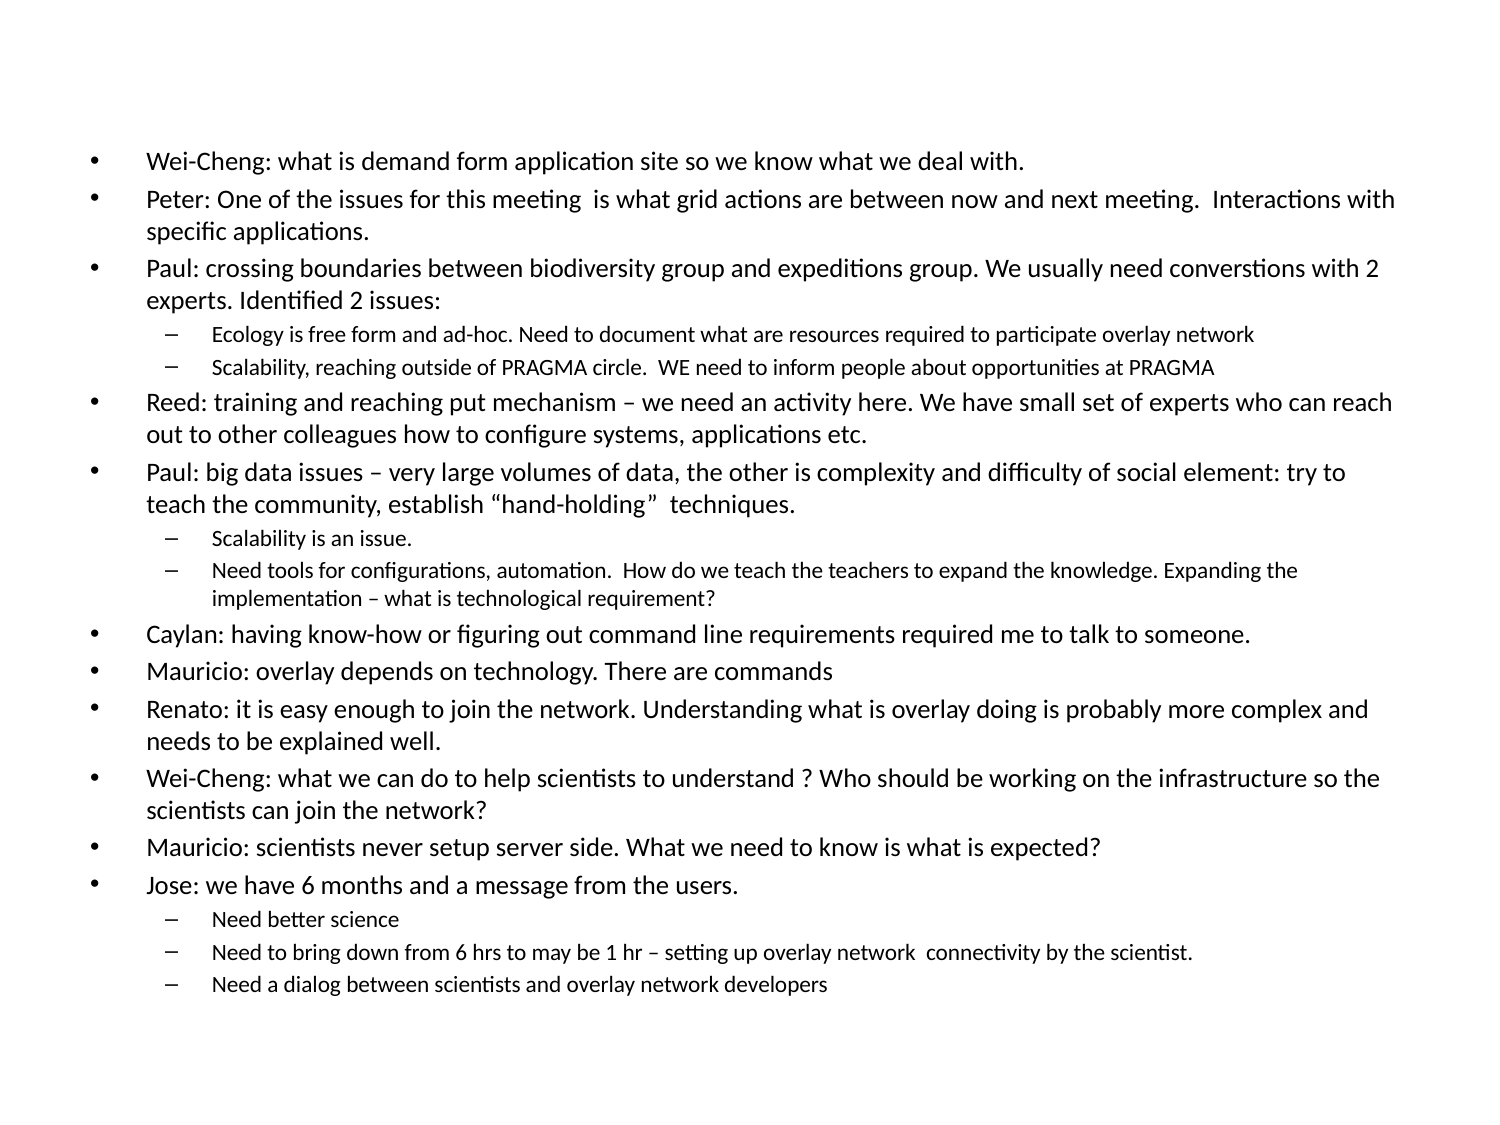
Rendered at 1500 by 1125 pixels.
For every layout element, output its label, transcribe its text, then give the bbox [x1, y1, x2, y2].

list Wei-Cheng: what is demand form application site so we know what we deal with. Peter: One of the issues for this meeting is what grid actions are between now and next meeting. Interactions with specific applications. Paul: crossing boundaries between biodiversity group and expeditions group. We usually need converstions with 2 experts. Identified 2 issues: Ecology is free form and ad-hoc. Need to document what are resources required to participate overlay network Scalability, reaching outside of PRAGMA circle. WE need to inform people about opportunities at PRAGMA Reed: training and reaching put mechanism – we need an activity here. We have small set of experts who can reach out to other colleagues how to configure systems, applications etc. Paul: big data issues – very large volumes of data, the other is complexity and difficulty of social element: try to teach the community, establish “hand-holding” techniques. Scalability is an issue. Need tools for configurations, automation. How do we teach the teachers to expand the knowledge. Expanding the implementation – what is technological requirement? Caylan: having know-how or figuring out command line requirements required me to talk to someone. Mauricio: overlay depends on technology. There are commands Renato: it is easy enough to join the network. Understanding what is overlay doing is probably more complex and needs to be explained well. Wei-Cheng: what we can do to help scientists to understand ? Who should be working on the infrastructure so the scientists can join the network? Mauricio: scientists never setup server side. What we need to know is what is expected? Jose: we have 6 months and a message from the users. Need better science Need to bring down from 6 hrs to may be 1 hr – setting up overlay network connectivity by the scientist. Need a dialog between scientists and overlay network developers [75, 136, 1425, 1005]
